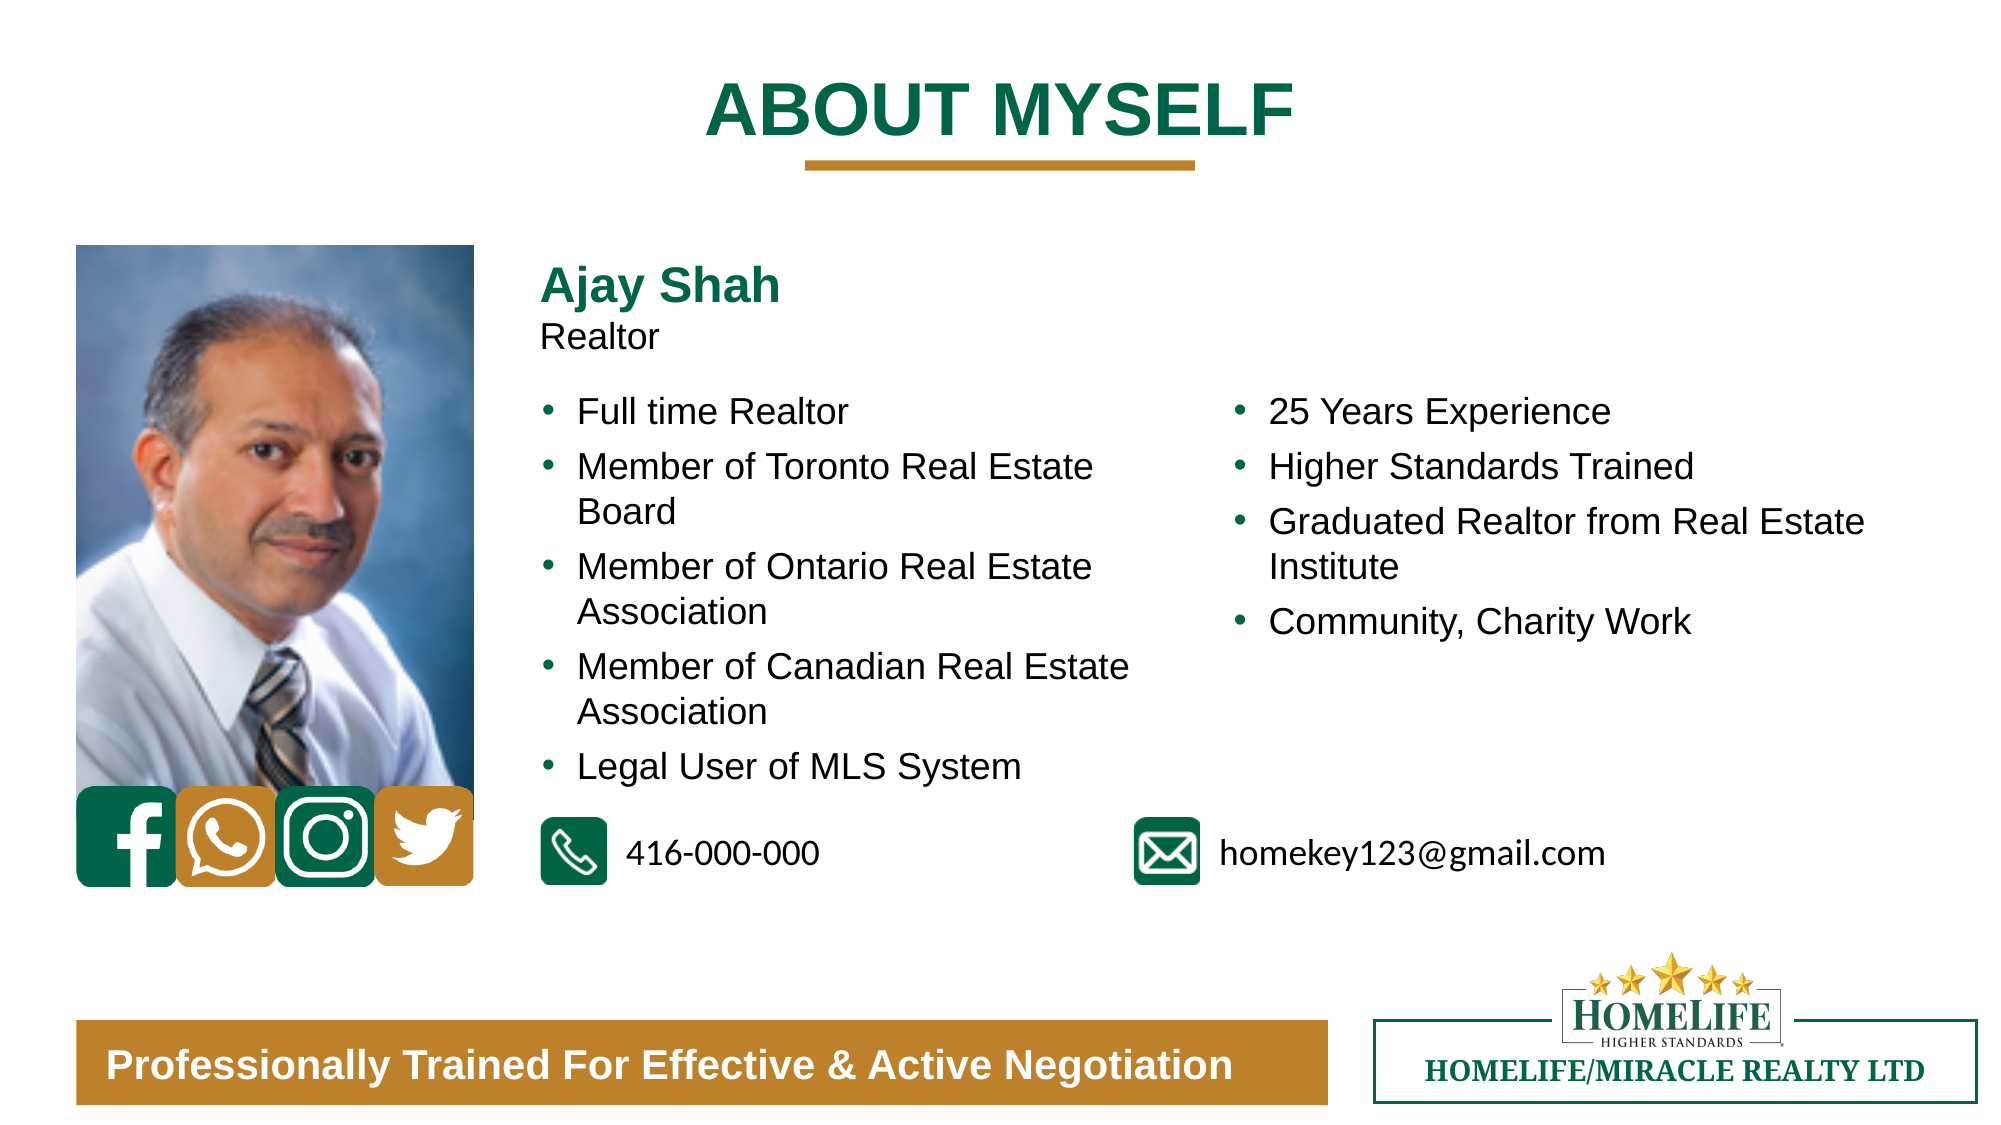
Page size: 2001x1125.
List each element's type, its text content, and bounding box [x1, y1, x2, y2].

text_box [1133, 817, 1876, 885]
picture [76, 245, 474, 887]
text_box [540, 817, 981, 885]
text_box Full time Realtor Member of Toronto Real Estate Board Member of Ontario Real Estate Association Member of Canadian Real Estate Association Legal User of MLS System 25 Years Experience Higher Standards Trained Graduated Realtor from Real Estate Institute Community, Charity Work [527, 379, 1911, 799]
list ABOUT MYSELF [76, 63, 1924, 161]
text_box Ajay Shah Realtor [524, 244, 1476, 365]
text_box Professionally Trained For Effective & Active Negotiation [75, 1019, 1329, 1106]
